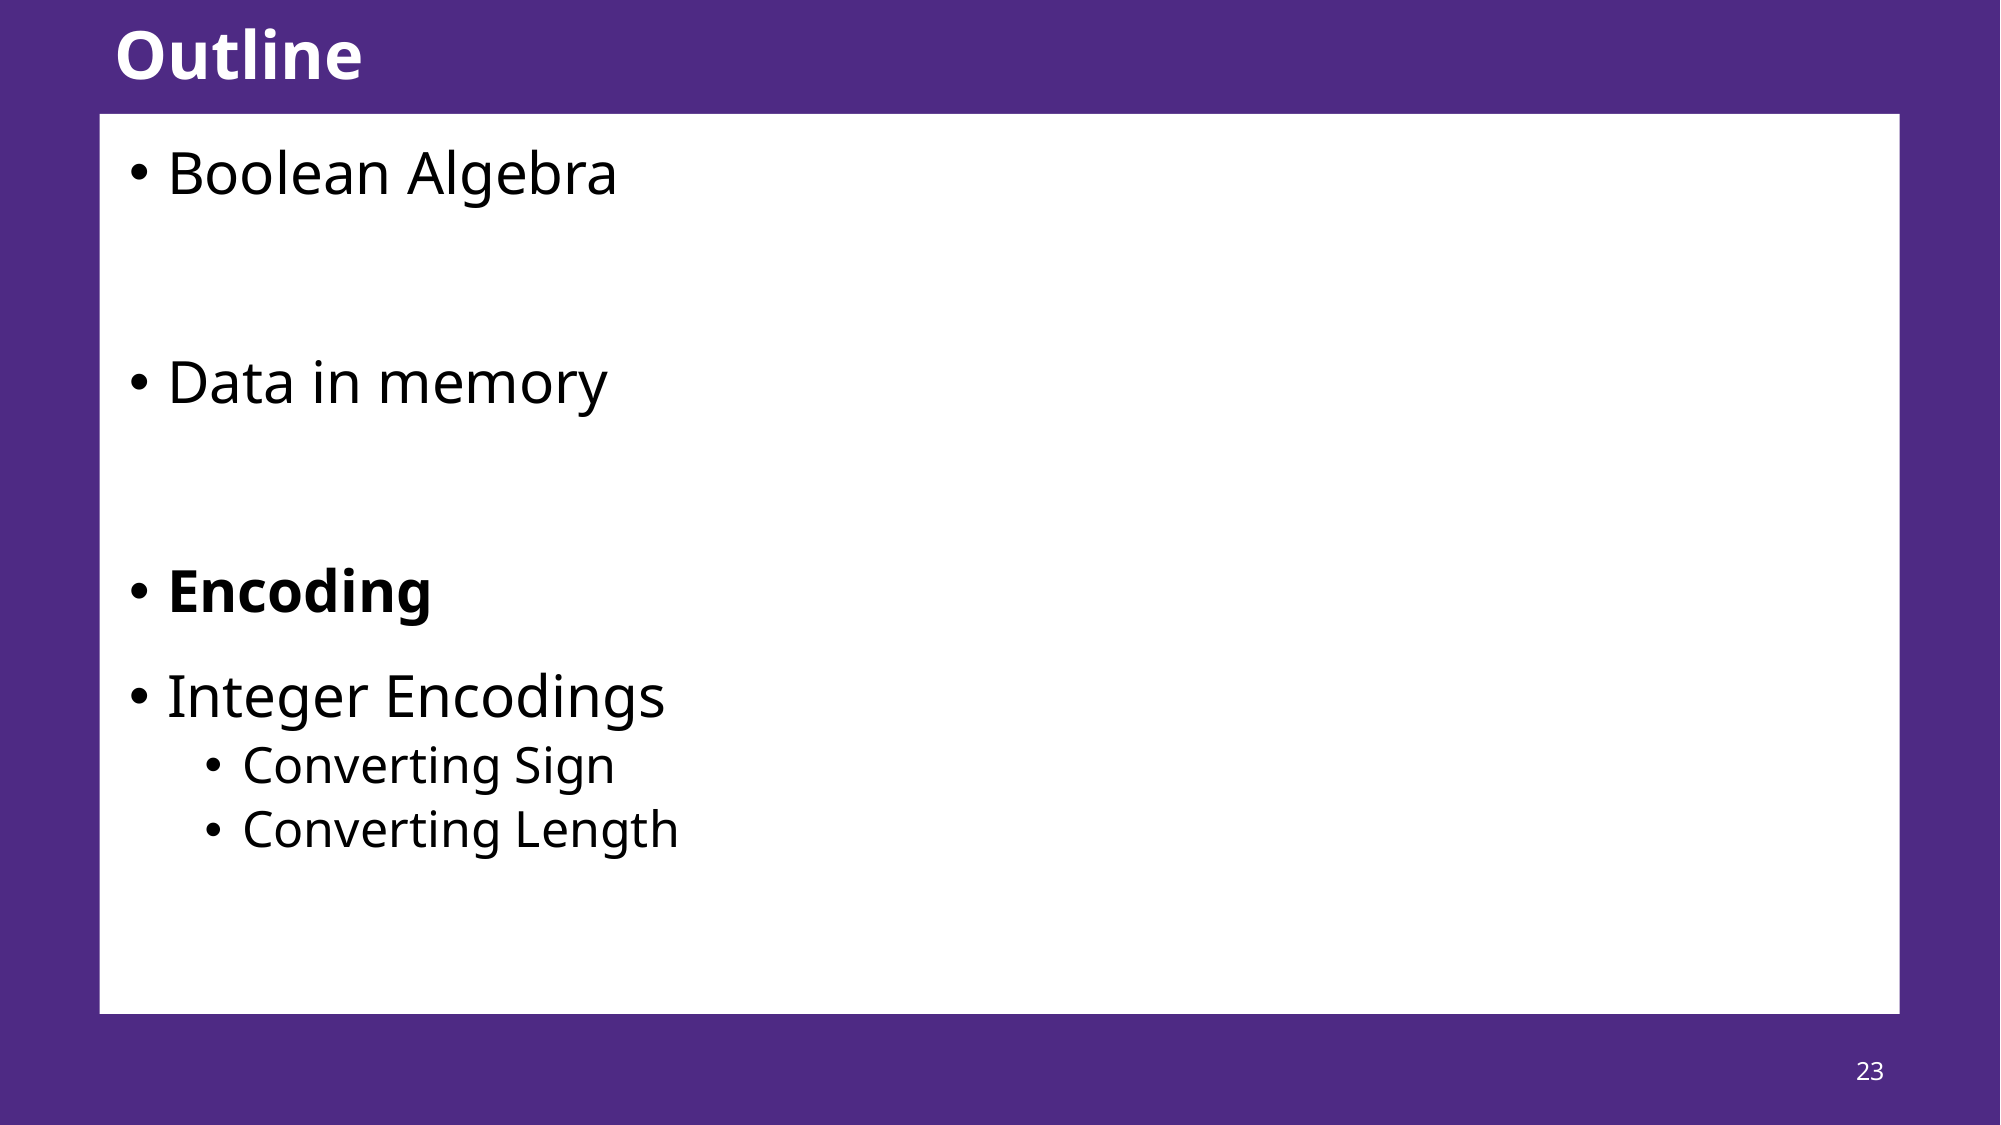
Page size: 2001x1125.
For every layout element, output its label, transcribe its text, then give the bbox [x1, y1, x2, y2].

slide_number 23 [1749, 1042, 1900, 1103]
list Boolean Algebra Data in memory Encoding Integer Encodings Converting Sign Converting Length [99, 114, 1900, 1014]
title Outline [99, 1, 1900, 114]
